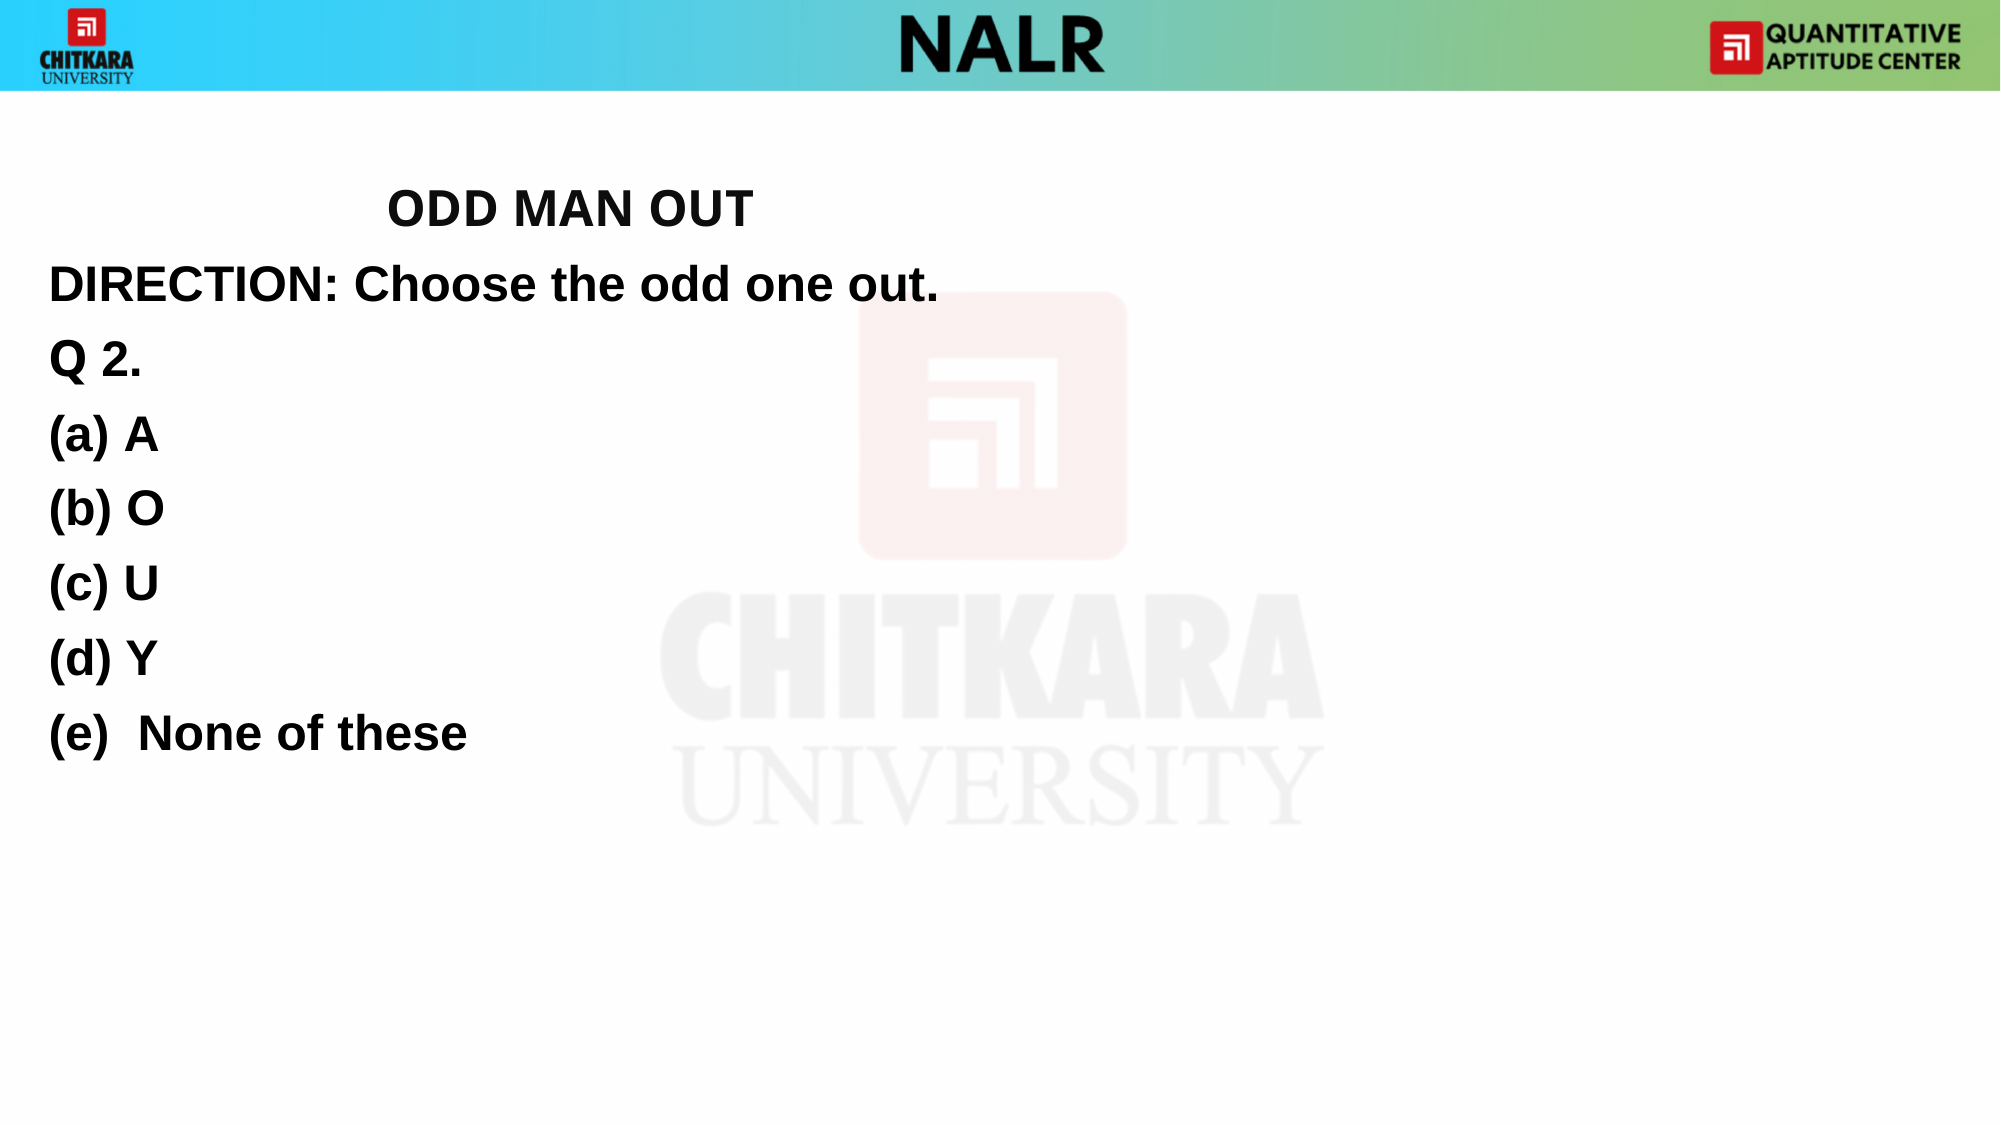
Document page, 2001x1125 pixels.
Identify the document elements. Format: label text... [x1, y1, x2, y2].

list ODD MAN OUT DIRECTION: Choose the odd one out. Q 2. A (b) O (c) U (d) Y (e) None of these [33, 175, 1959, 1053]
picture [0, 0, 2001, 1125]
title [41, 31, 1959, 142]
